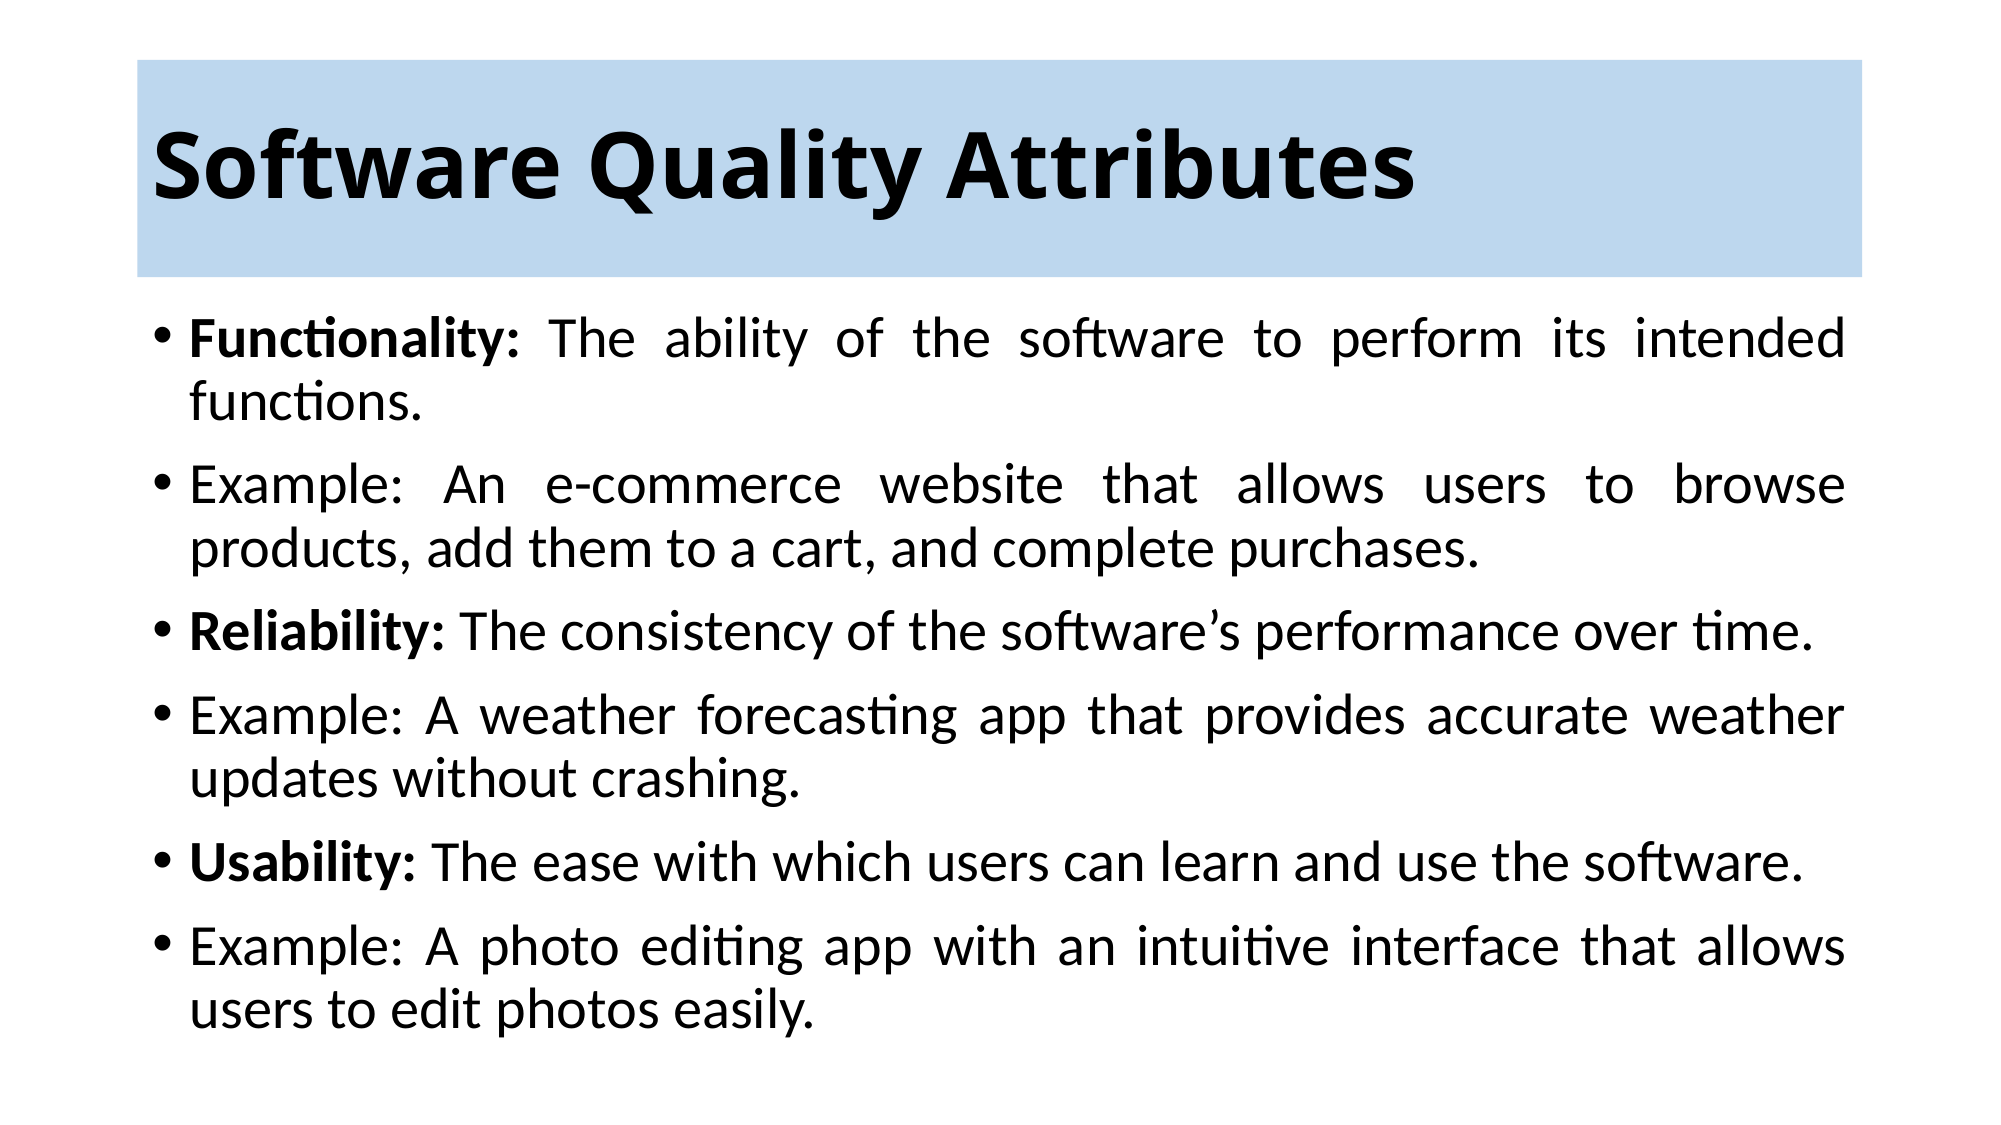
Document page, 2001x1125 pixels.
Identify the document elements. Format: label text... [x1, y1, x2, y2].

list Functionality: The ability of the software to perform its intended functions. Example: An e-commerce website that allows users to browse products, add them to a cart, and complete purchases. Reliability: The consistency of the software’s performance over time. Example: A weather forecasting app that provides accurate weather updates without crashing. Usability: The ease with which users can learn and use the software. Example: A photo editing app with an intuitive interface that allows users to edit photos easily. [137, 299, 1863, 1014]
title Software Quality Attributes [137, 59, 1863, 278]
